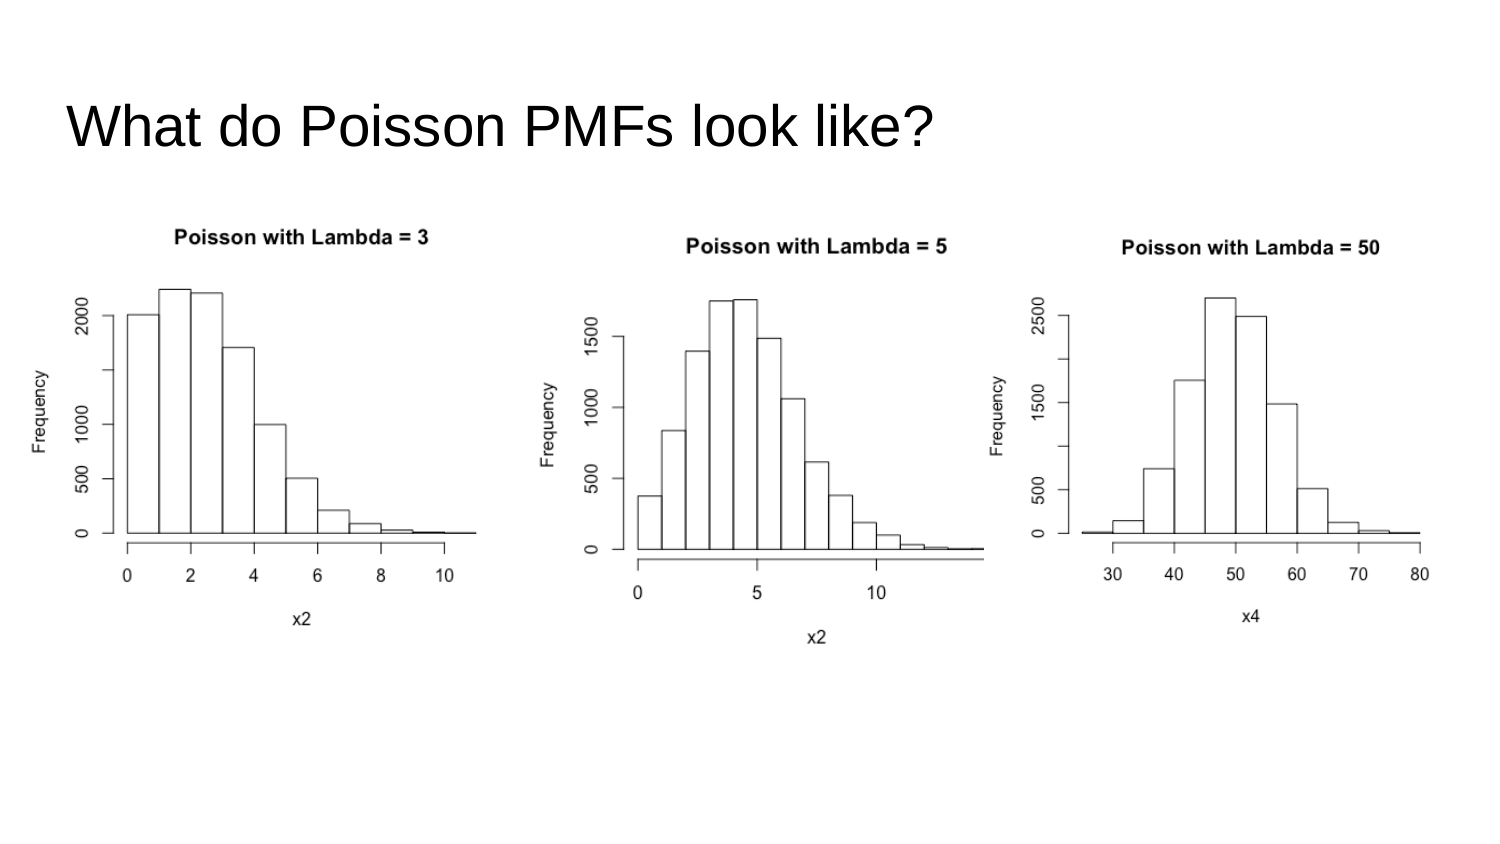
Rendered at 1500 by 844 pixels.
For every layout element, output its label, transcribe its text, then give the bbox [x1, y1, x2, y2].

title What do Poisson PMFs look like? [51, 72, 1449, 167]
picture [26, 192, 1477, 671]
